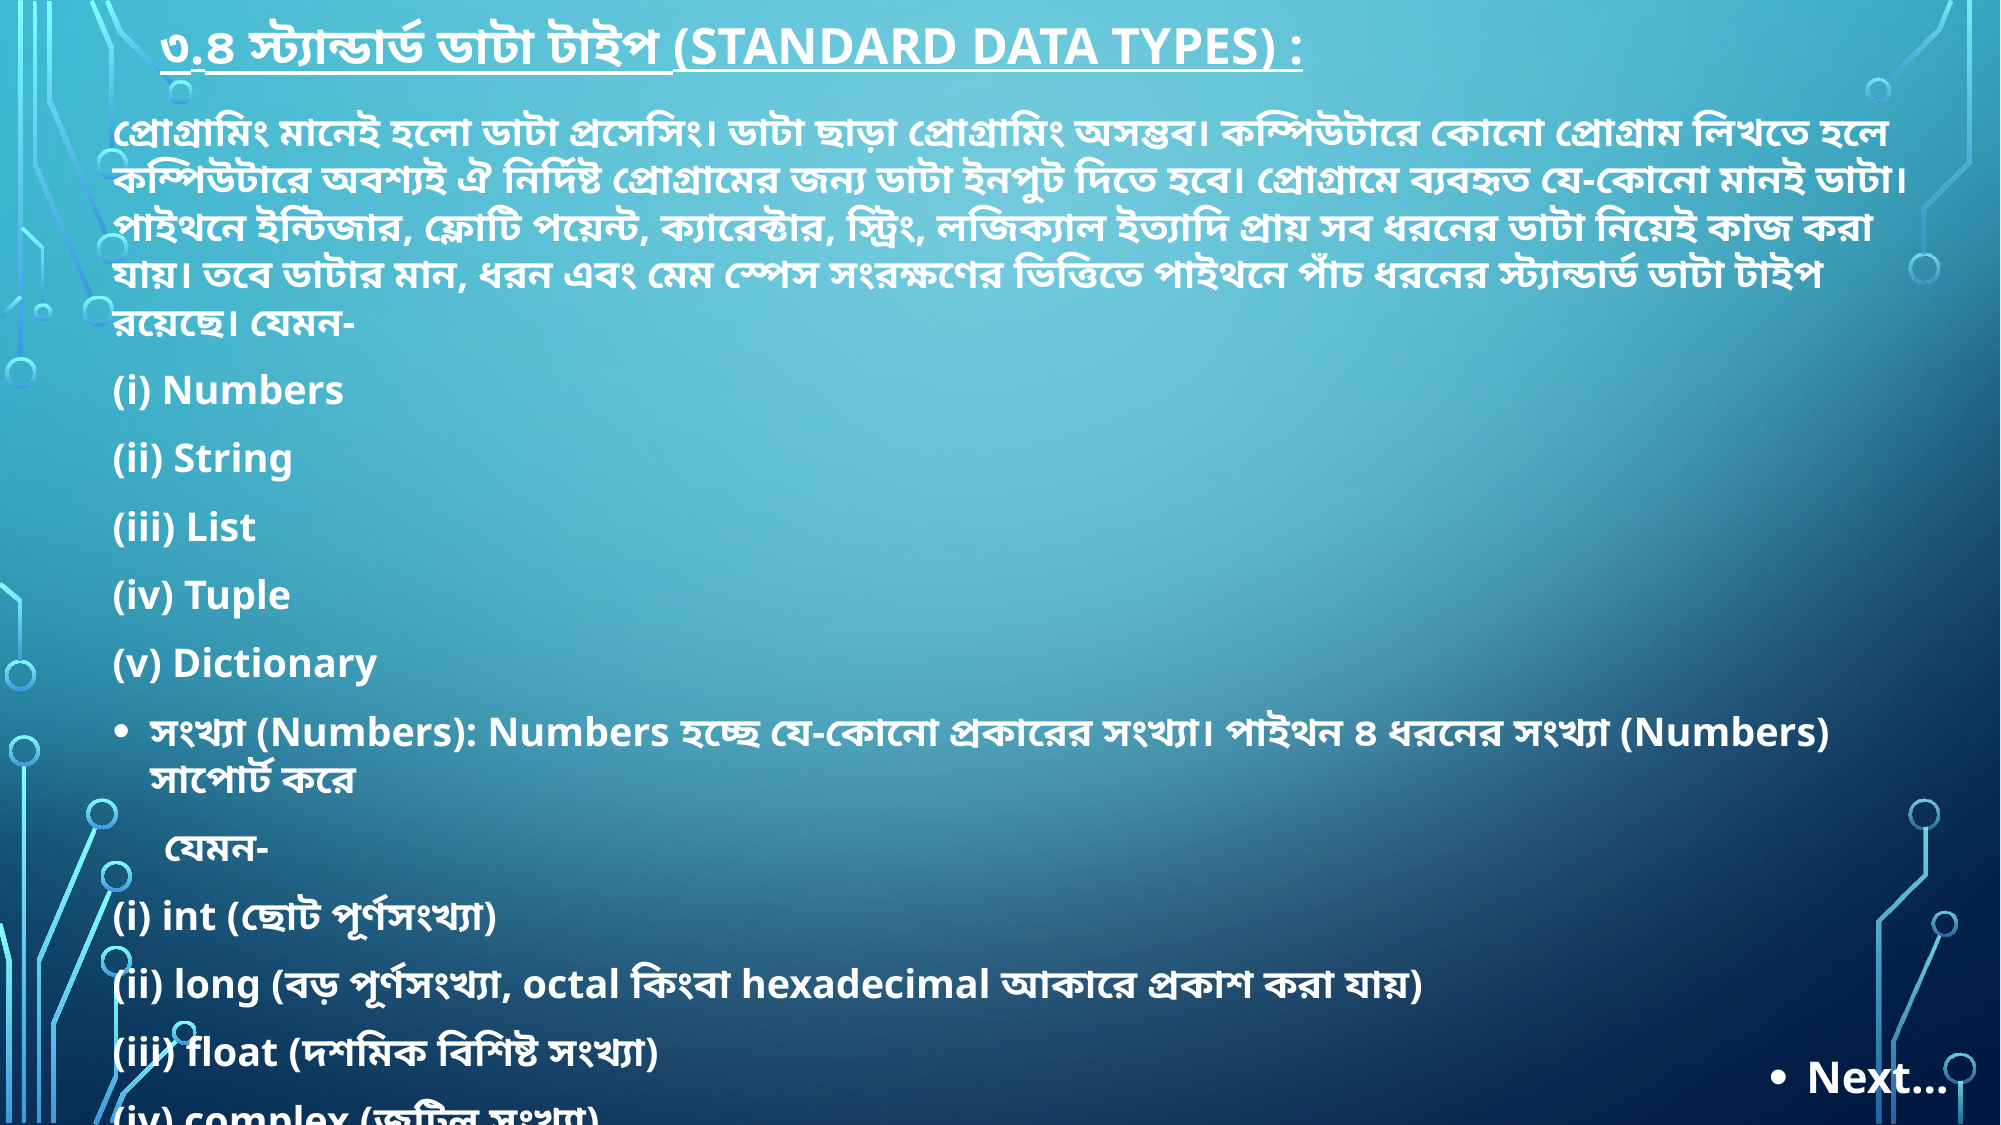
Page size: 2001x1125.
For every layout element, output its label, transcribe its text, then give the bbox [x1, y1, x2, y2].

title ৩.৪ স্ট্যান্ডার্ড ডাটা টাইপ (Standard data types) : [144, 0, 1924, 99]
text_box Next… [1753, 1032, 1971, 1118]
text_box প্রোগ্রামিং মানেই হলো ডাটা প্রসেসিং। ডাটা ছাড়া প্রোগ্রামিং অসম্ভব। কম্পিউটারে কোনো প্রোগ্রাম লিখতে হলে কম্পিউটারে অবশ্যই ঐ নির্দিষ্ট প্রোগ্রামের জন্য ডাটা ইনপুট দিতে হবে। প্রোগ্রামে ব্যবহৃত যে-কোনো মানই ডাটা। পাইথনে ইন্টিজার, ফ্লোটি পয়েন্ট, ক্যারেক্টার, স্ট্রিং, লজিক্যাল ইত্যাদি প্রায় সব ধরনের ডাটা নিয়েই কাজ করা যায়। তবে ডাটার মান, ধরন এবং মেম স্পেস সংরক্ষণের ভিত্তিতে পাইথনে পাঁচ ধরনের স্ট্যান্ডার্ড ডাটা টাইপ রয়েছে। যেমন- (i) Numbers (ii) String (iii) List (iv) Tuple (v) Dictionary সংখ্যা (Numbers): Numbers হচ্ছে যে-কোনো প্রকারের সংখ্যা। পাইথন ৪ ধরনের সংখ্যা (Numbers) সাপোর্ট করে যেমন- (i) int (ছোট পূর্ণসংখ্যা) (ii) long (বড় পূর্ণসংখ্যা, octal কিংবা hexadecimal আকারে প্রকাশ করা যায়) (iii) float (দশমিক বিশিষ্ট সংখ্যা) (iv) complex (জটিল সংখ্যা) [97, 99, 1971, 1125]
